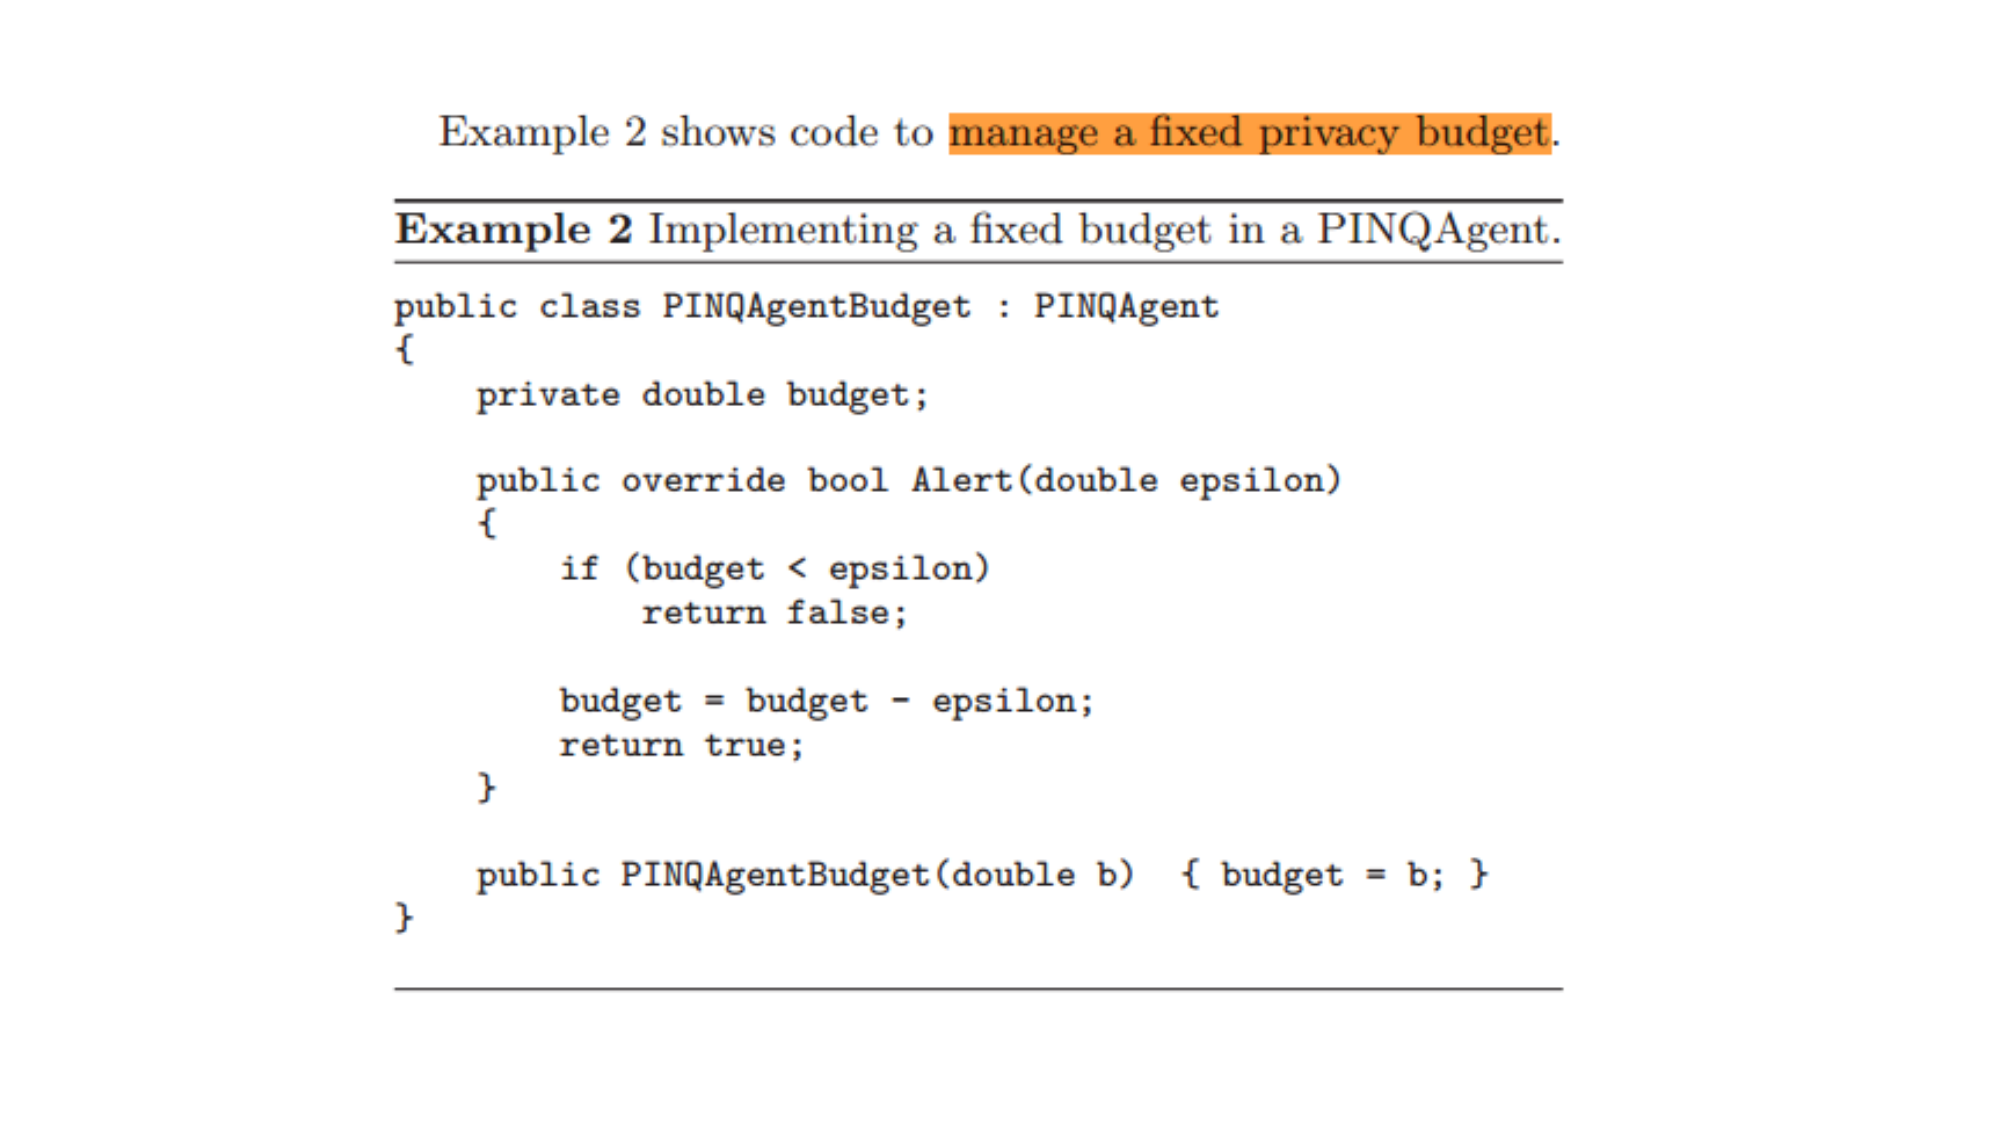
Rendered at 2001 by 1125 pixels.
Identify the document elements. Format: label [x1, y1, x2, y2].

list [377, 109, 1585, 1007]
